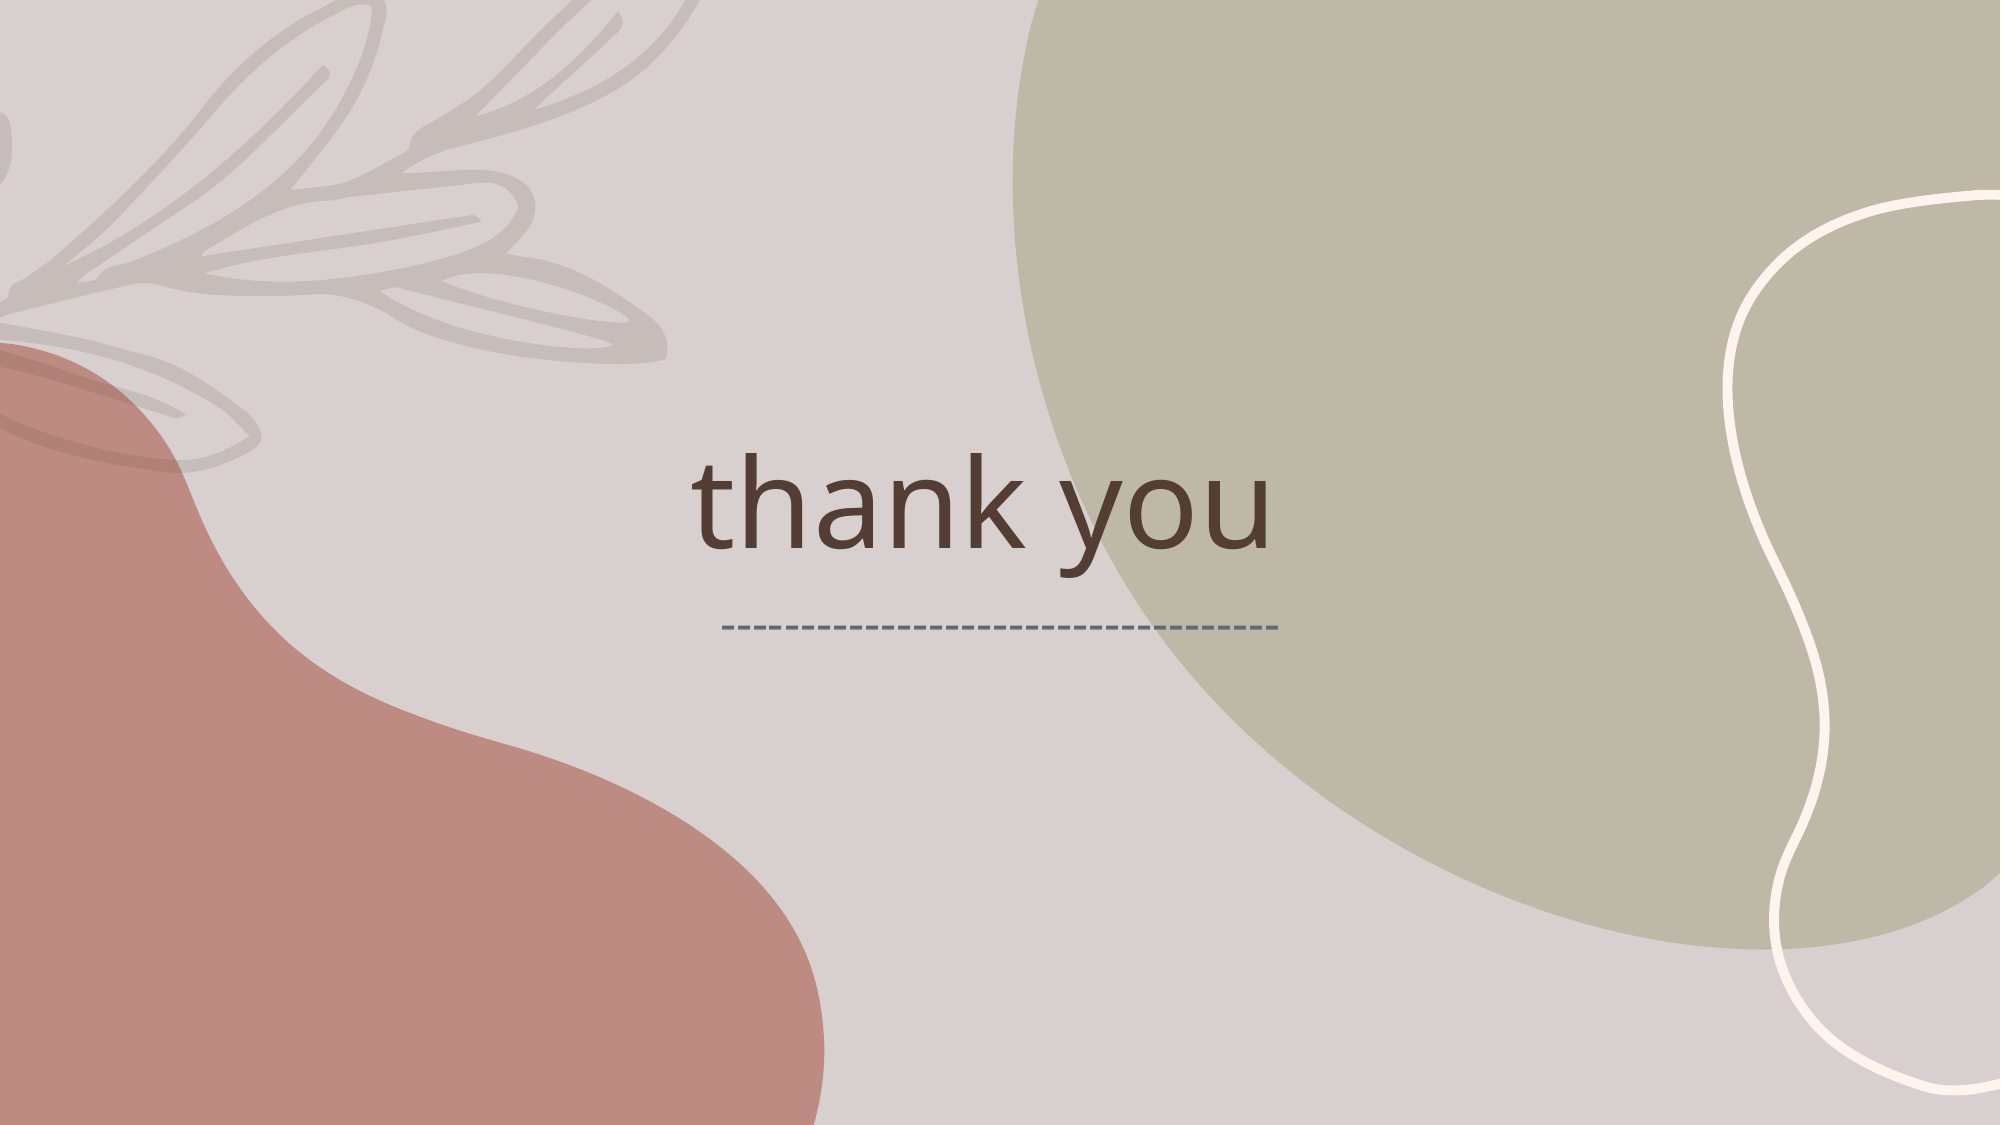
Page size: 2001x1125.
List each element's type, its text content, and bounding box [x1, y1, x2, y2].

title thank you [249, 191, 1750, 584]
subtitle ----------------------------------- [249, 590, 1750, 863]
